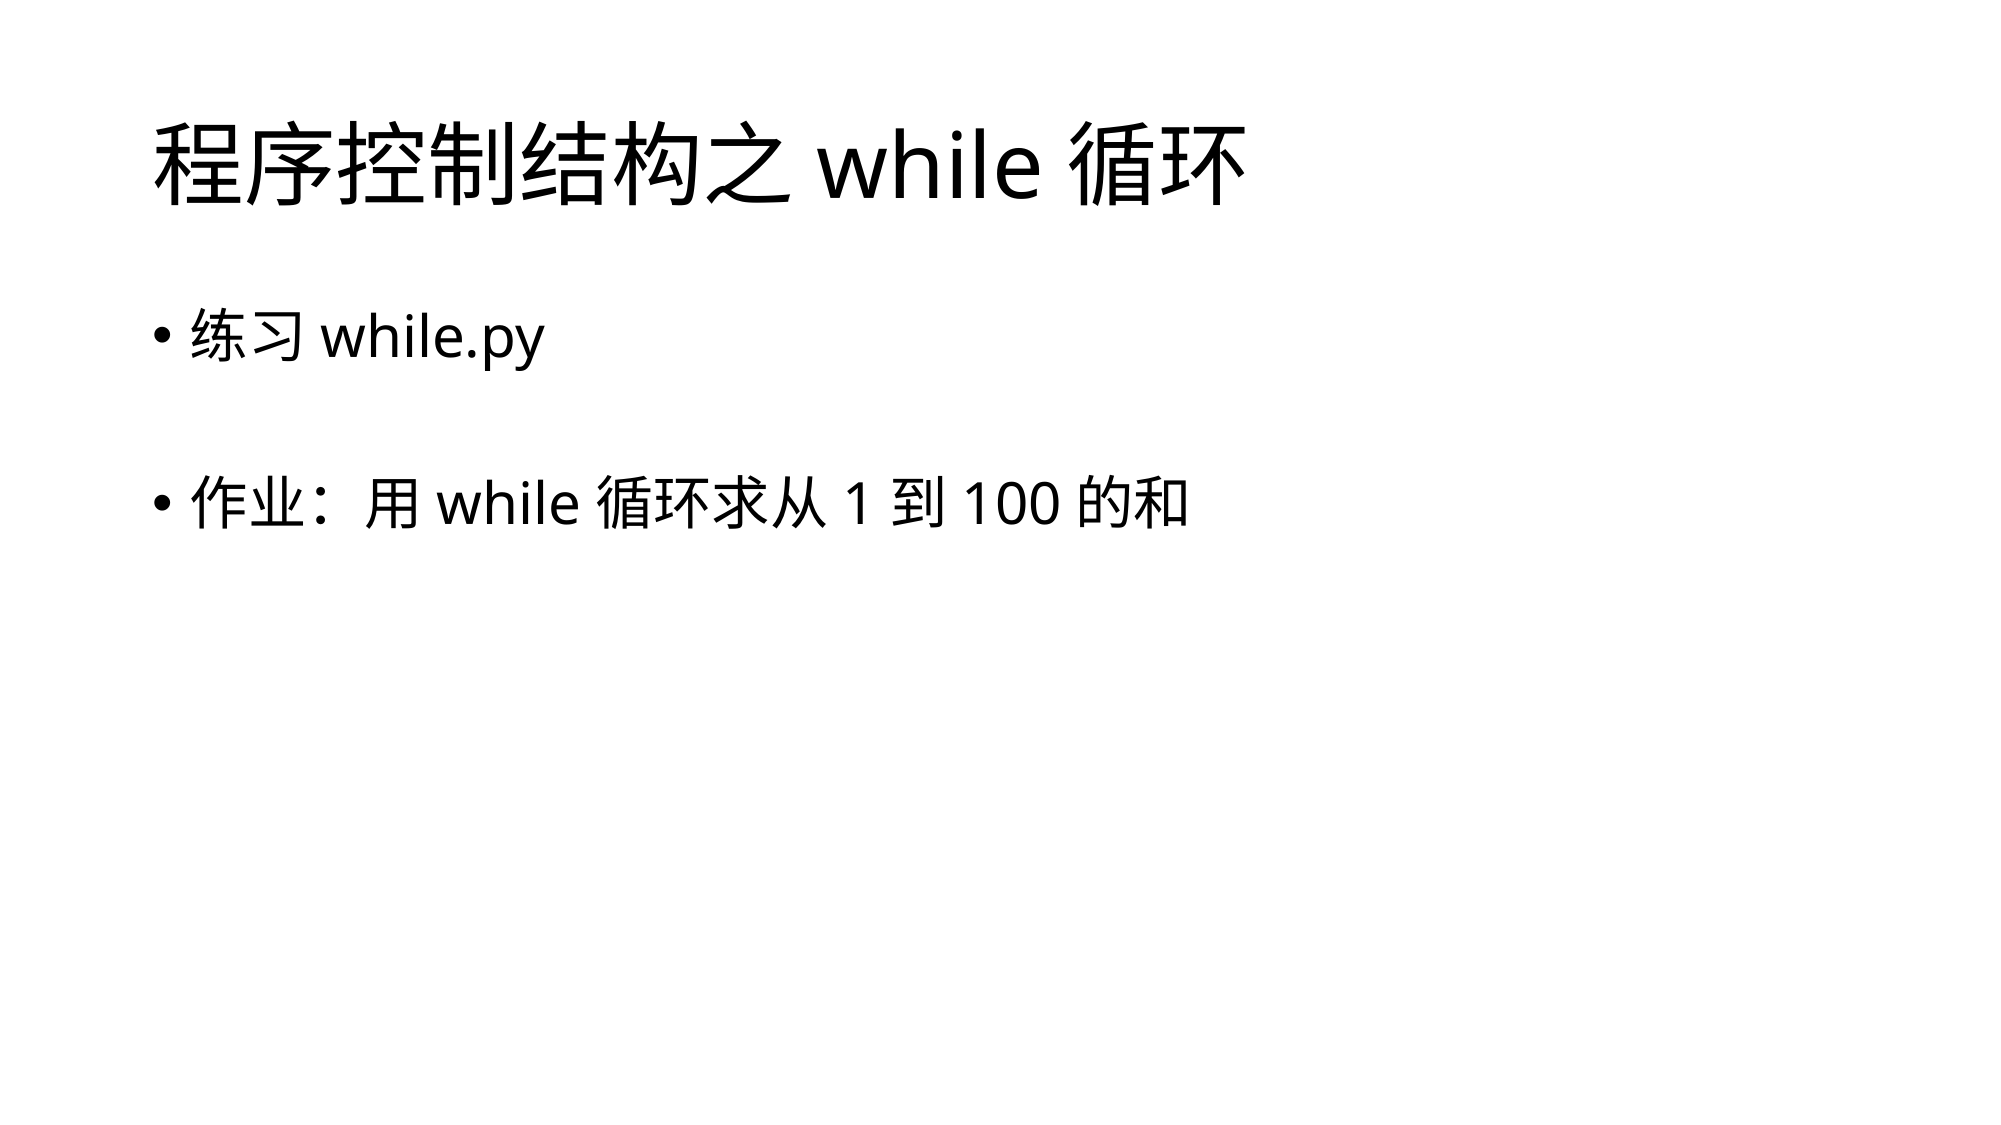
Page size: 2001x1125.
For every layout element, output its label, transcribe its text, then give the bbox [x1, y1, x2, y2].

title 程序控制结构之while循环 [137, 59, 1863, 278]
list 练习while.py 作业：用while循环求从1到100的和 [137, 299, 1863, 1014]
